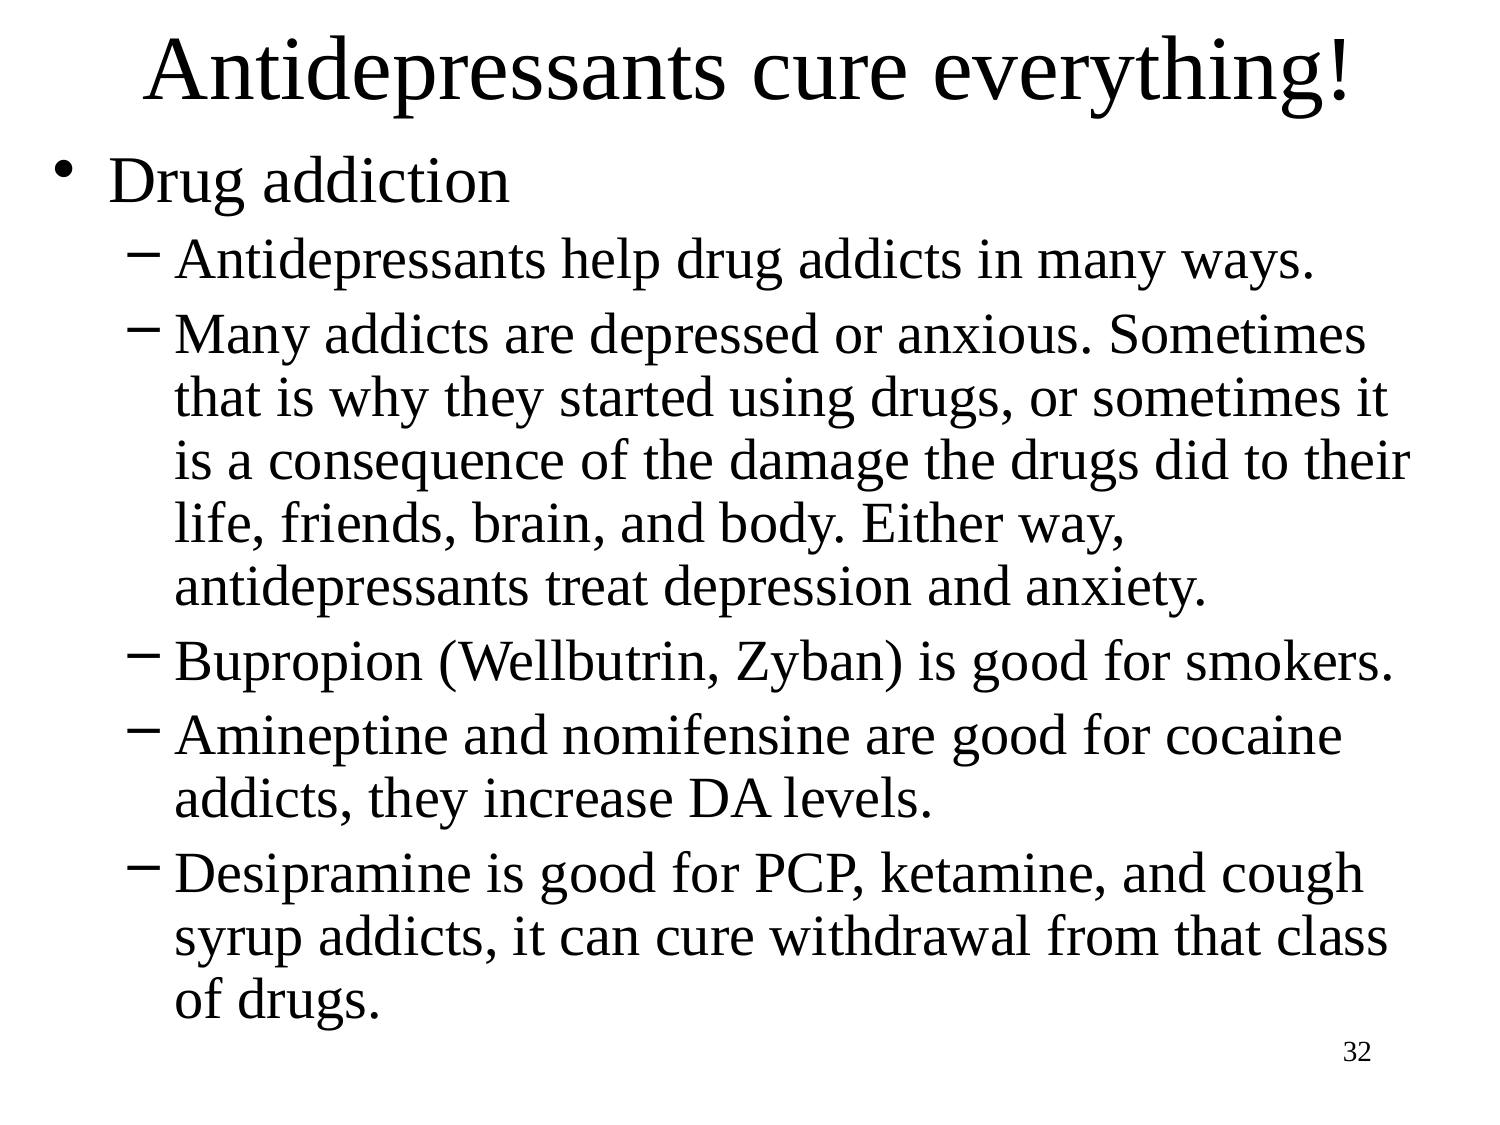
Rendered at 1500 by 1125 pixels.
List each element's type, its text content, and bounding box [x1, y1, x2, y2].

slide_number 32 [1074, 1024, 1388, 1101]
list Drug addiction Antidepressants help drug addicts in many ways. Many addicts are depressed or anxious. Sometimes that is why they started using drugs, or sometimes it is a consequence of the damage the drugs did to their life, friends, brain, and body. Either way, antidepressants treat depression and anxiety. Bupropion (Wellbutrin, Zyban) is good for smokers. Amineptine and nomifensine are good for cocaine addicts, they increase DA levels. Desipramine is good for PCP, ketamine, and cough syrup addicts, it can cure withdrawal from that class of drugs. [37, 137, 1451, 1113]
title Antidepressants cure everything! [112, 0, 1388, 126]
